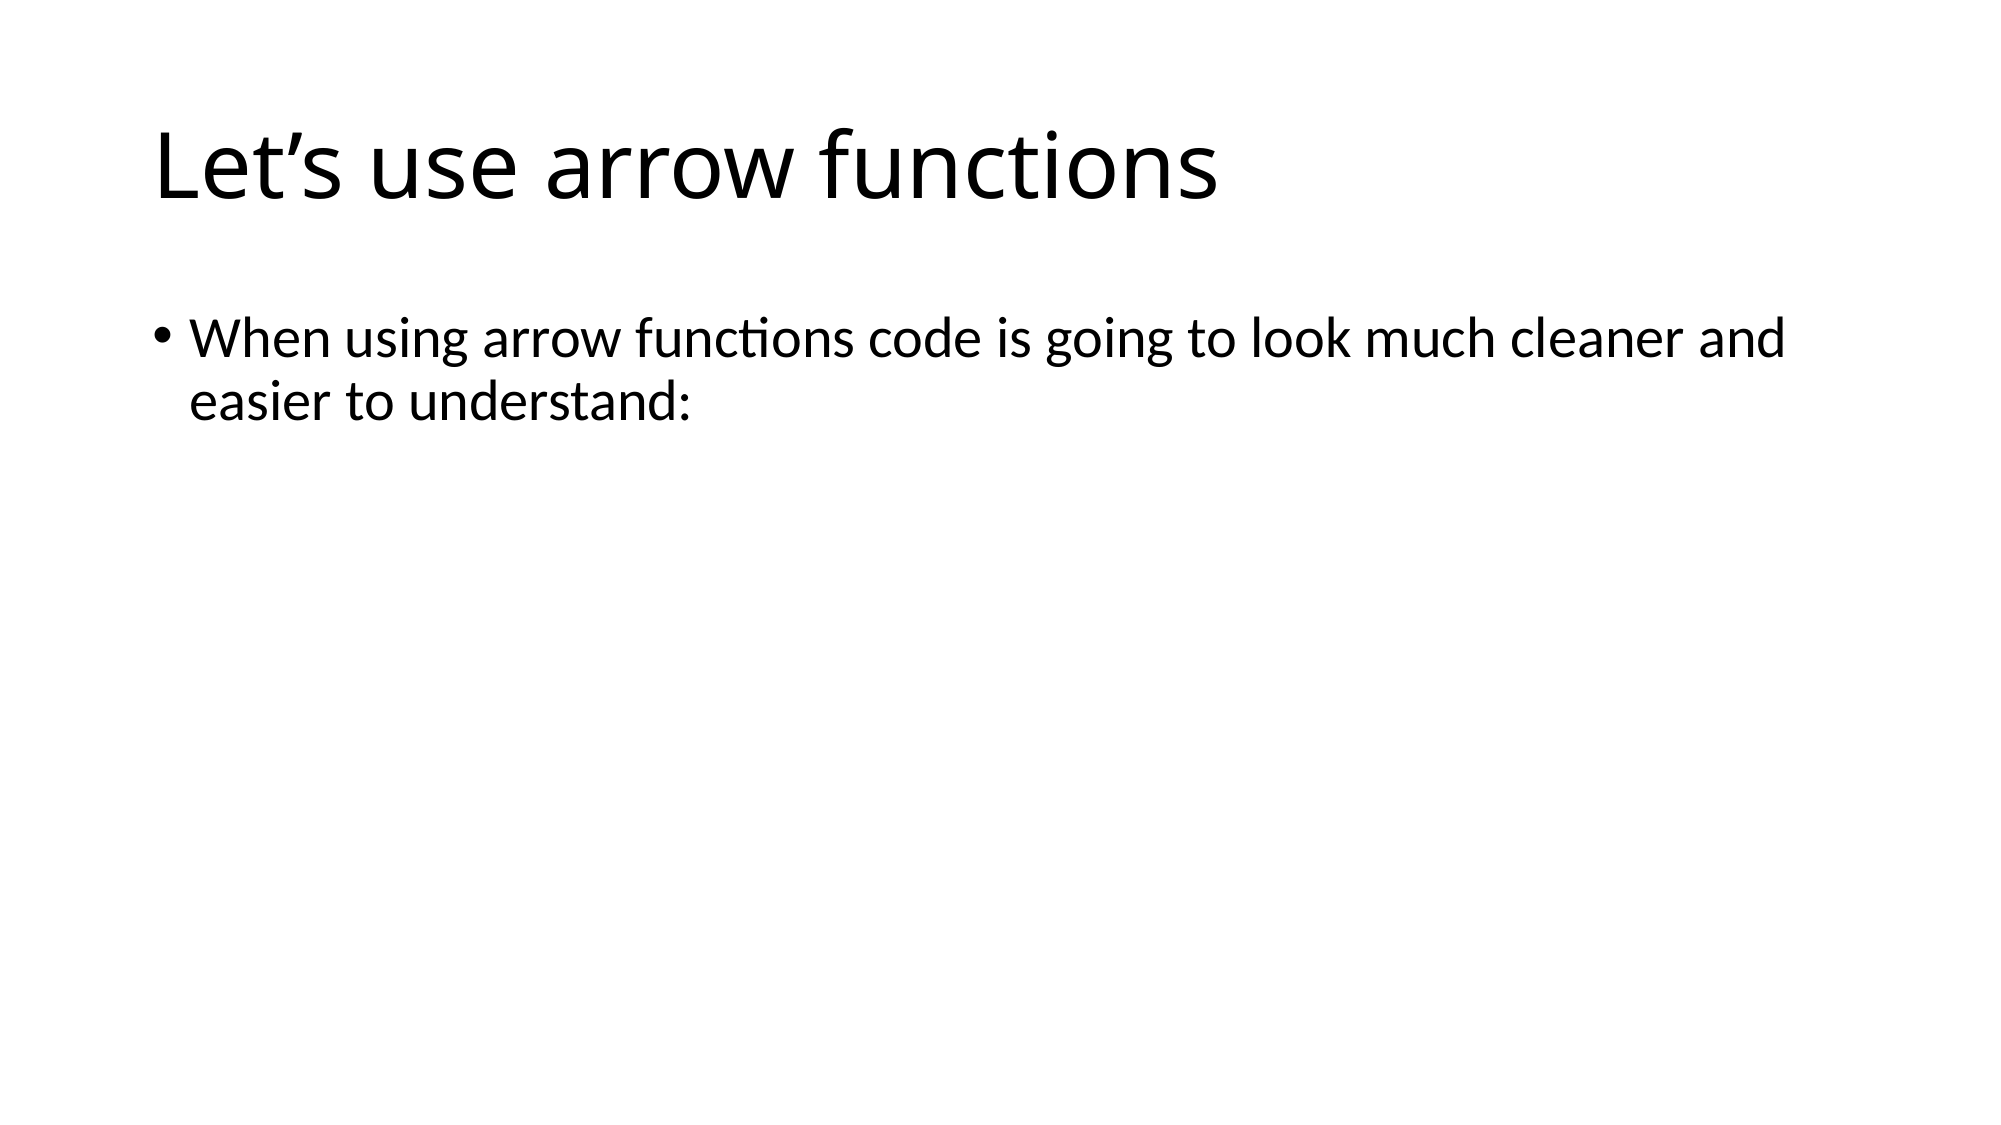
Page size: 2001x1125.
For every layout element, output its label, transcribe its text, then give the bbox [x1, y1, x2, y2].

title Let’s use arrow functions [137, 59, 1863, 278]
list When using arrow functions code is going to look much cleaner and easier to understand: [137, 299, 1863, 1014]
